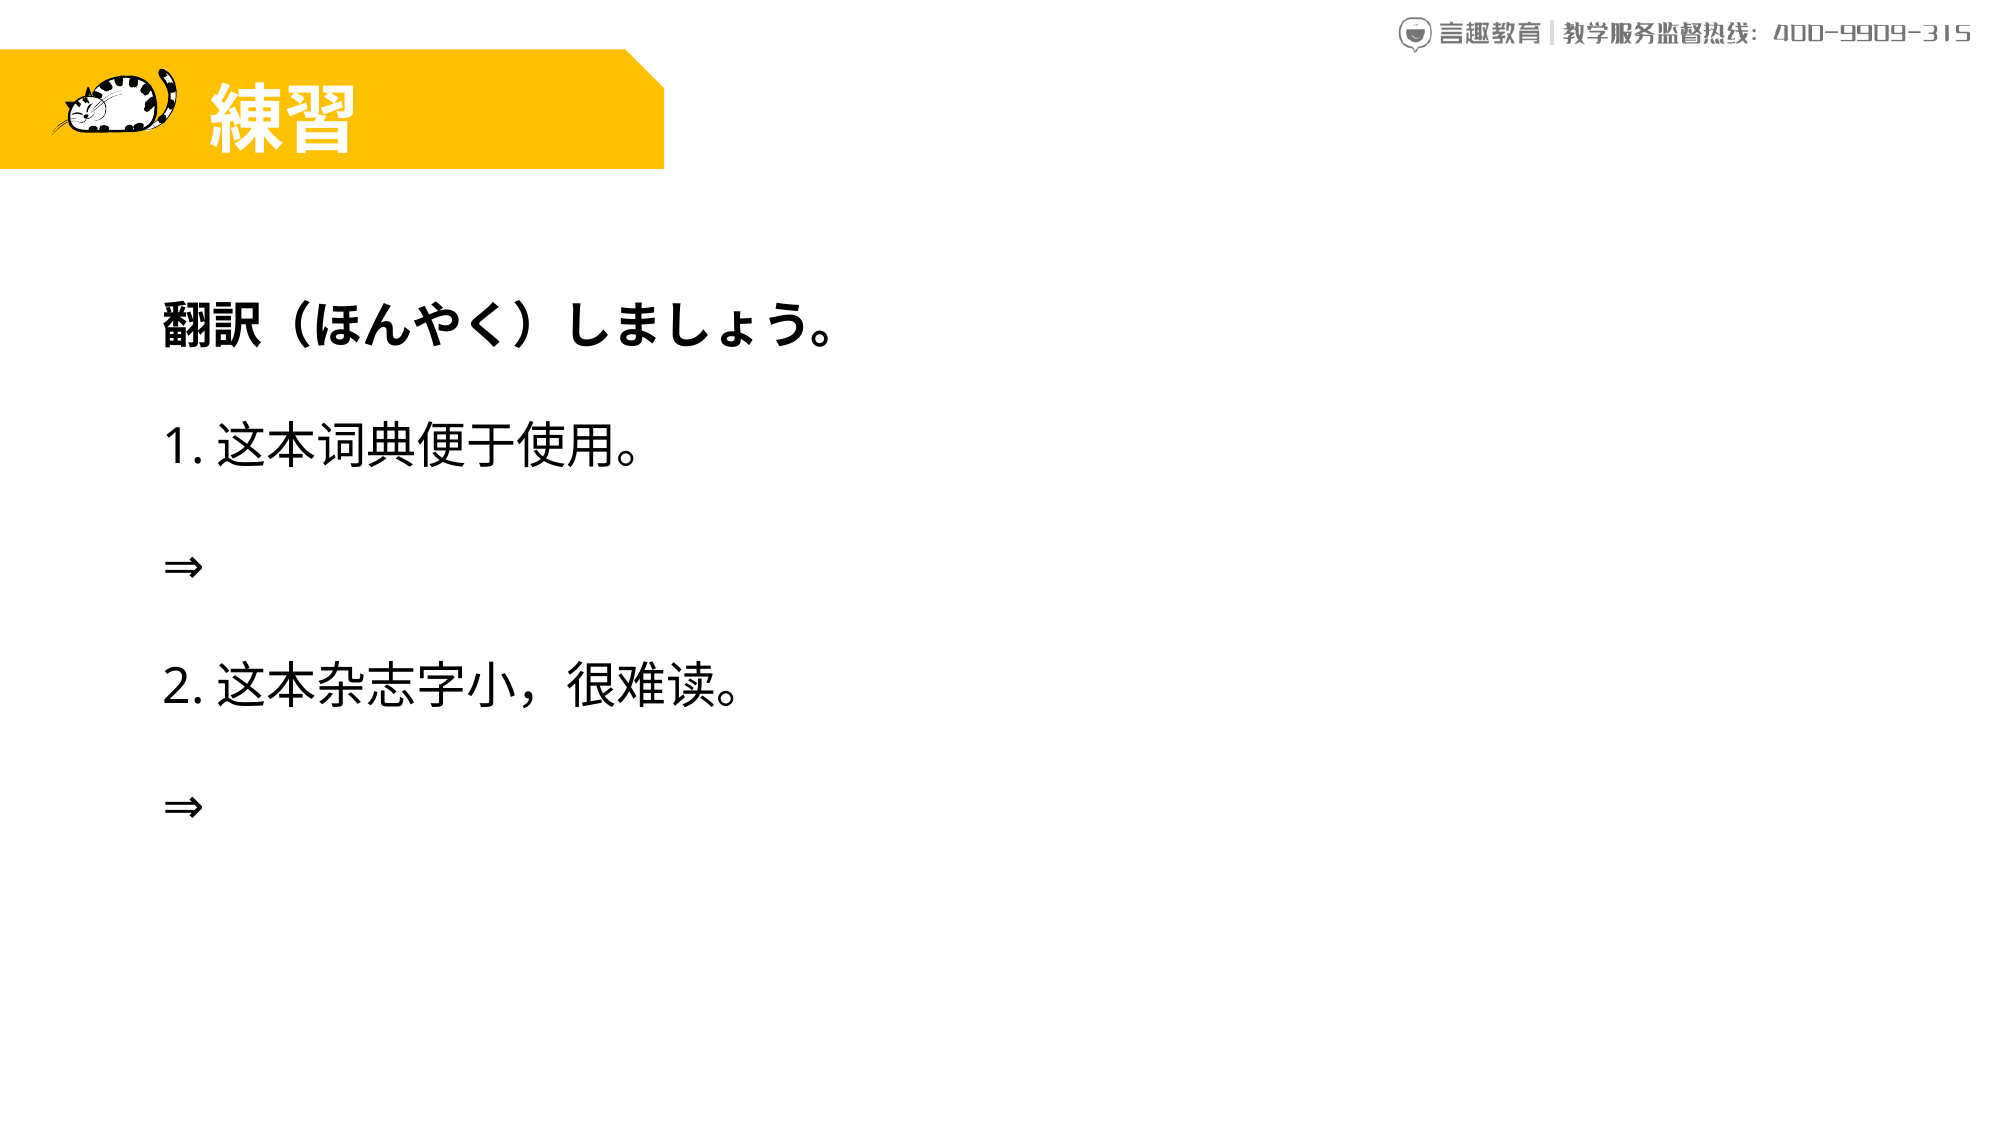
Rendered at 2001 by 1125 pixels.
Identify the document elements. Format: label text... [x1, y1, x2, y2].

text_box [0, 49, 665, 169]
text_box 翻訳（ほんやく）しましょう。 1.这本词典便于使用。 ⇒ 2.这本杂志字小，很难读。 ⇒ [147, 225, 1875, 841]
